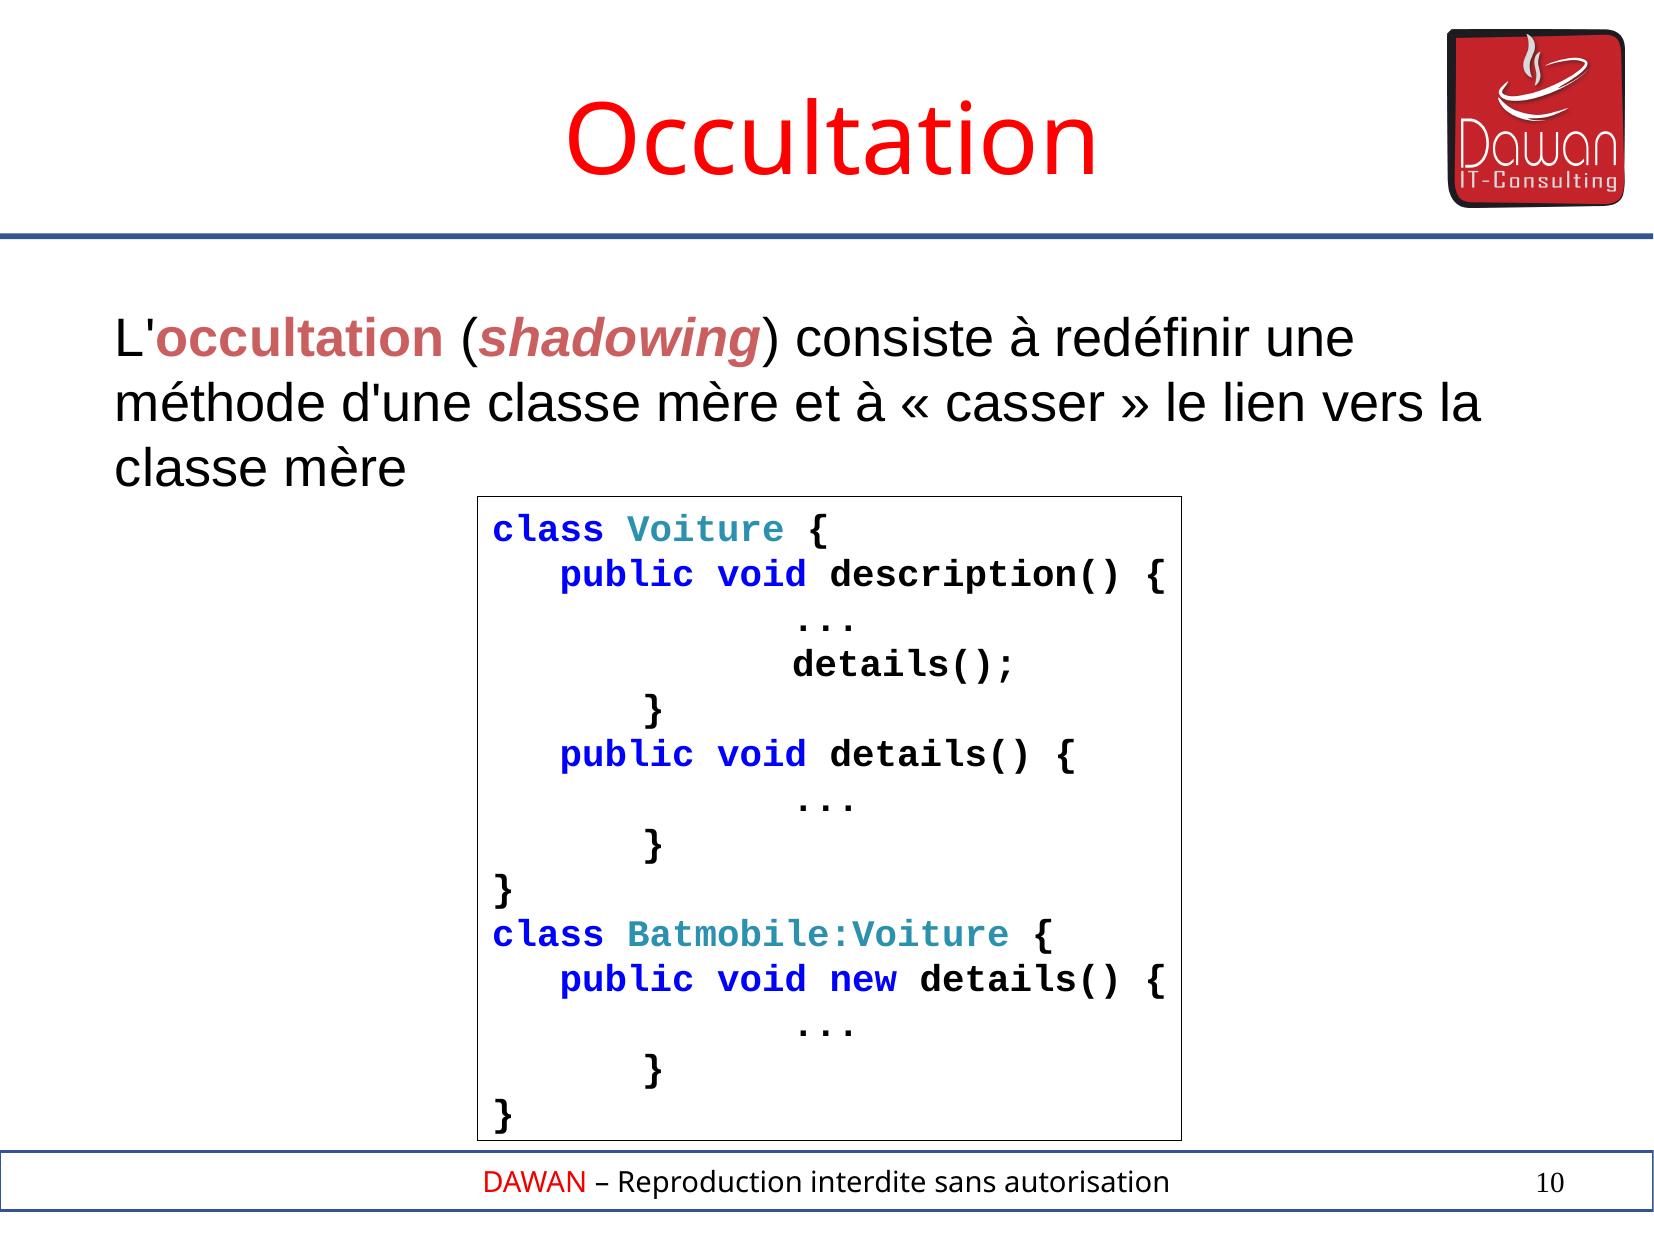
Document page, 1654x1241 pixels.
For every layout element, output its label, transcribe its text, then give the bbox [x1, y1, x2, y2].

text_box L'occultation (shadowing) consiste à redéfinir une méthode d'une classe mère et à « casser » le lien vers la classe mère [100, 294, 1527, 532]
picture [1447, 29, 1625, 208]
slide_number 10 [1185, 1163, 1565, 1228]
text_box class Voiture { public void description() { ... details(); } public void details() { ... } } class Batmobile:Voiture { public void new details() { ... } } [477, 496, 1182, 1141]
text_box Occultation [94, 67, 1571, 199]
